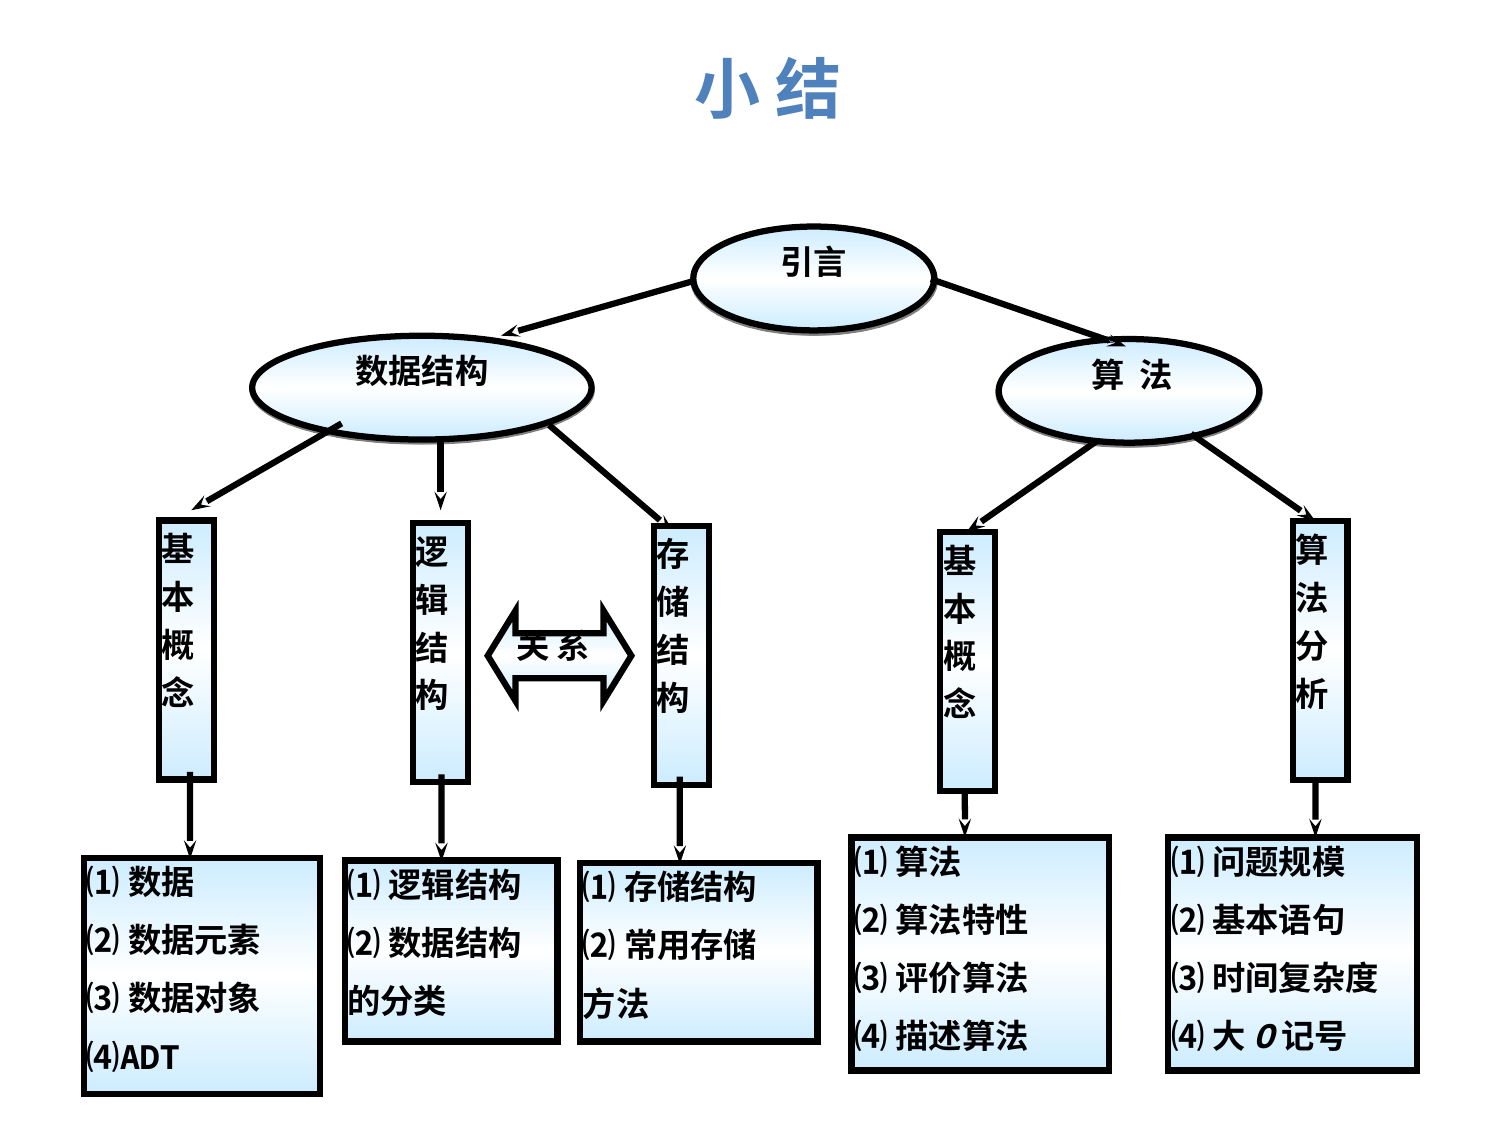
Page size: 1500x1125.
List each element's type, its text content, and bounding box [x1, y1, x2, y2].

title 小 结 [81, 39, 1455, 134]
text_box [83, 226, 1418, 1095]
